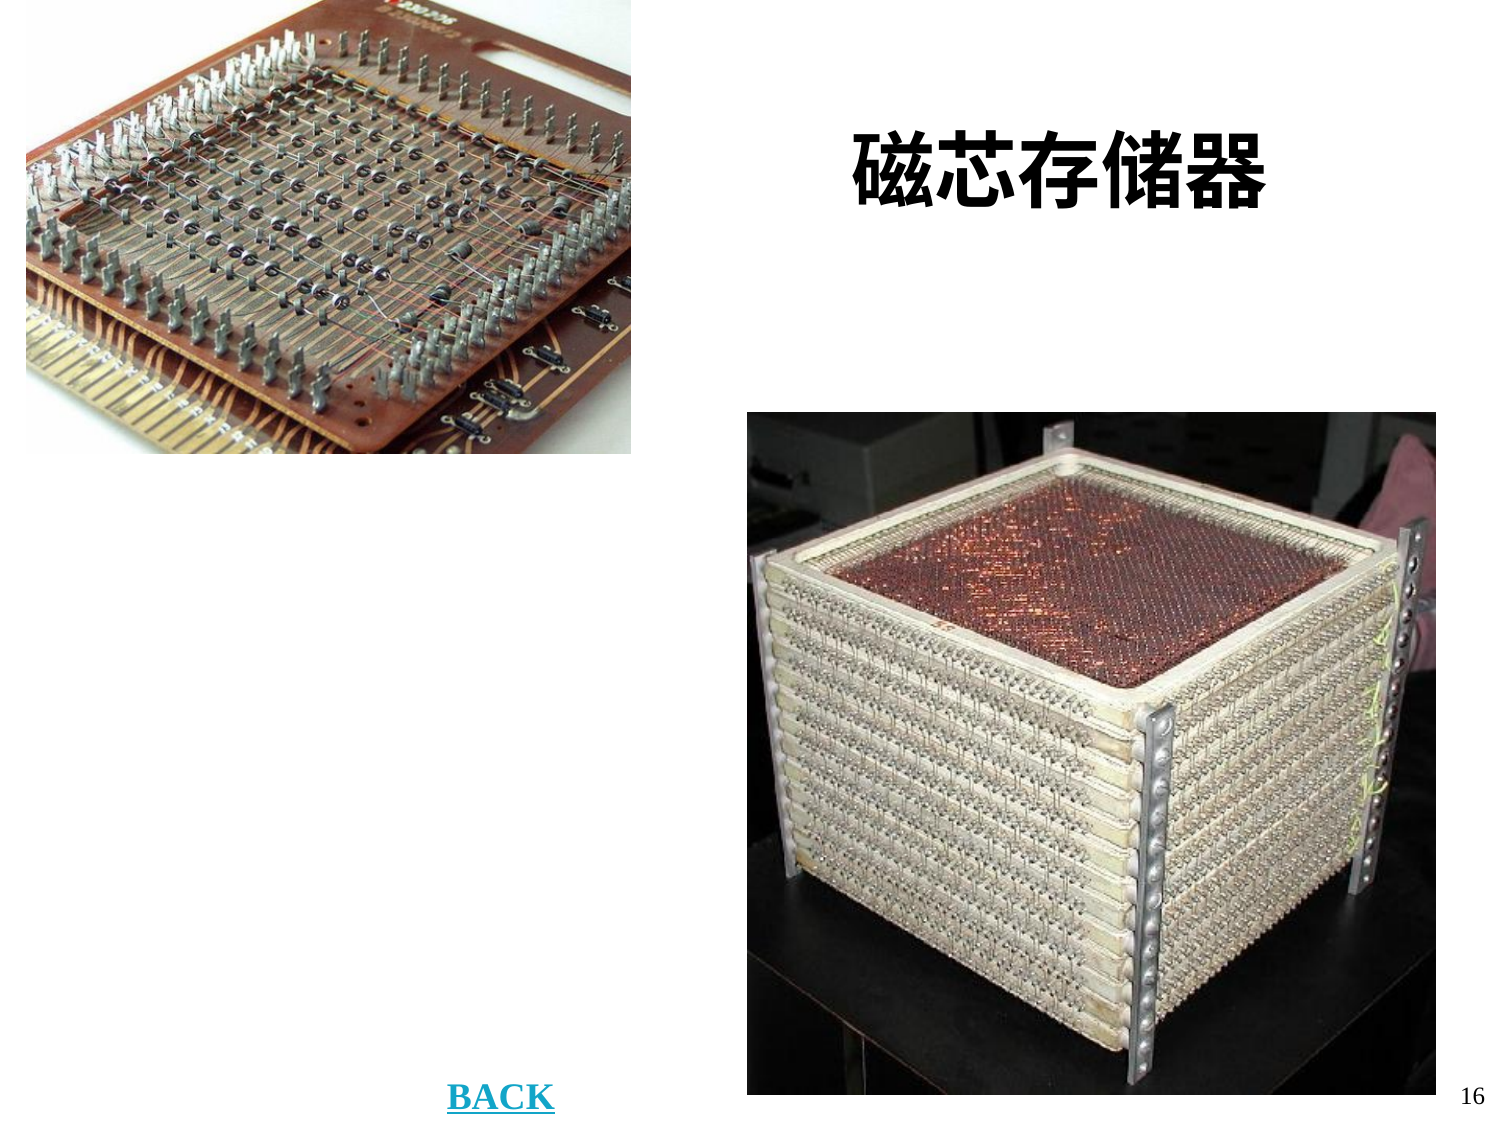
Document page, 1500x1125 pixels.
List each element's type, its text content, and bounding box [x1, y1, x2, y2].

slide_number 16 [1162, 1065, 1500, 1125]
picture [26, 0, 631, 454]
text_box BACK [389, 1064, 613, 1125]
text_box 磁芯存储器 [836, 110, 1347, 226]
picture [747, 411, 1436, 1096]
